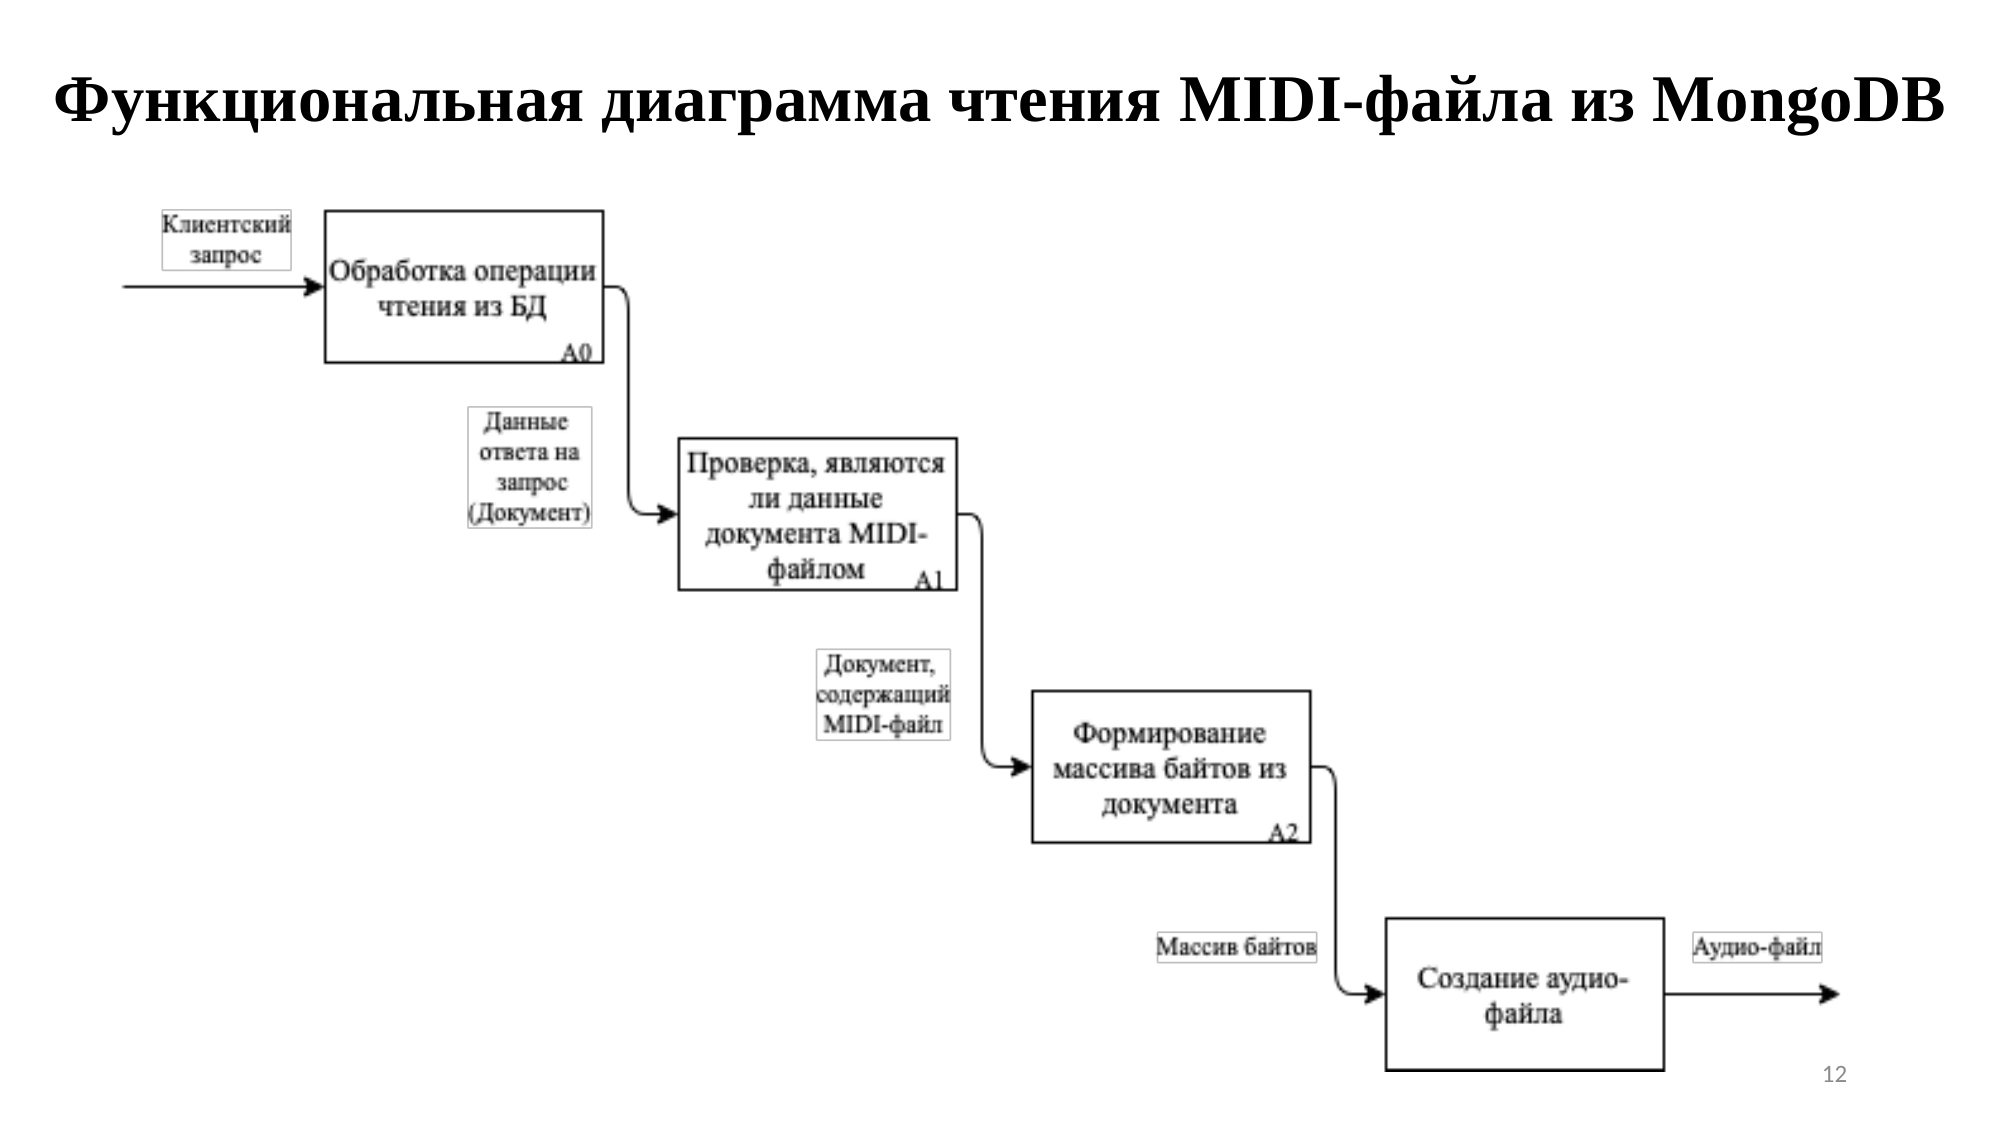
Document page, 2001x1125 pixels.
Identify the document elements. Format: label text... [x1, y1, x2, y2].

slide_number 12 [1412, 1072, 1863, 1103]
picture [105, 208, 1863, 1072]
title Функциональная диаграмма чтения MIDI-файла из MongoDB [0, 0, 2000, 209]
